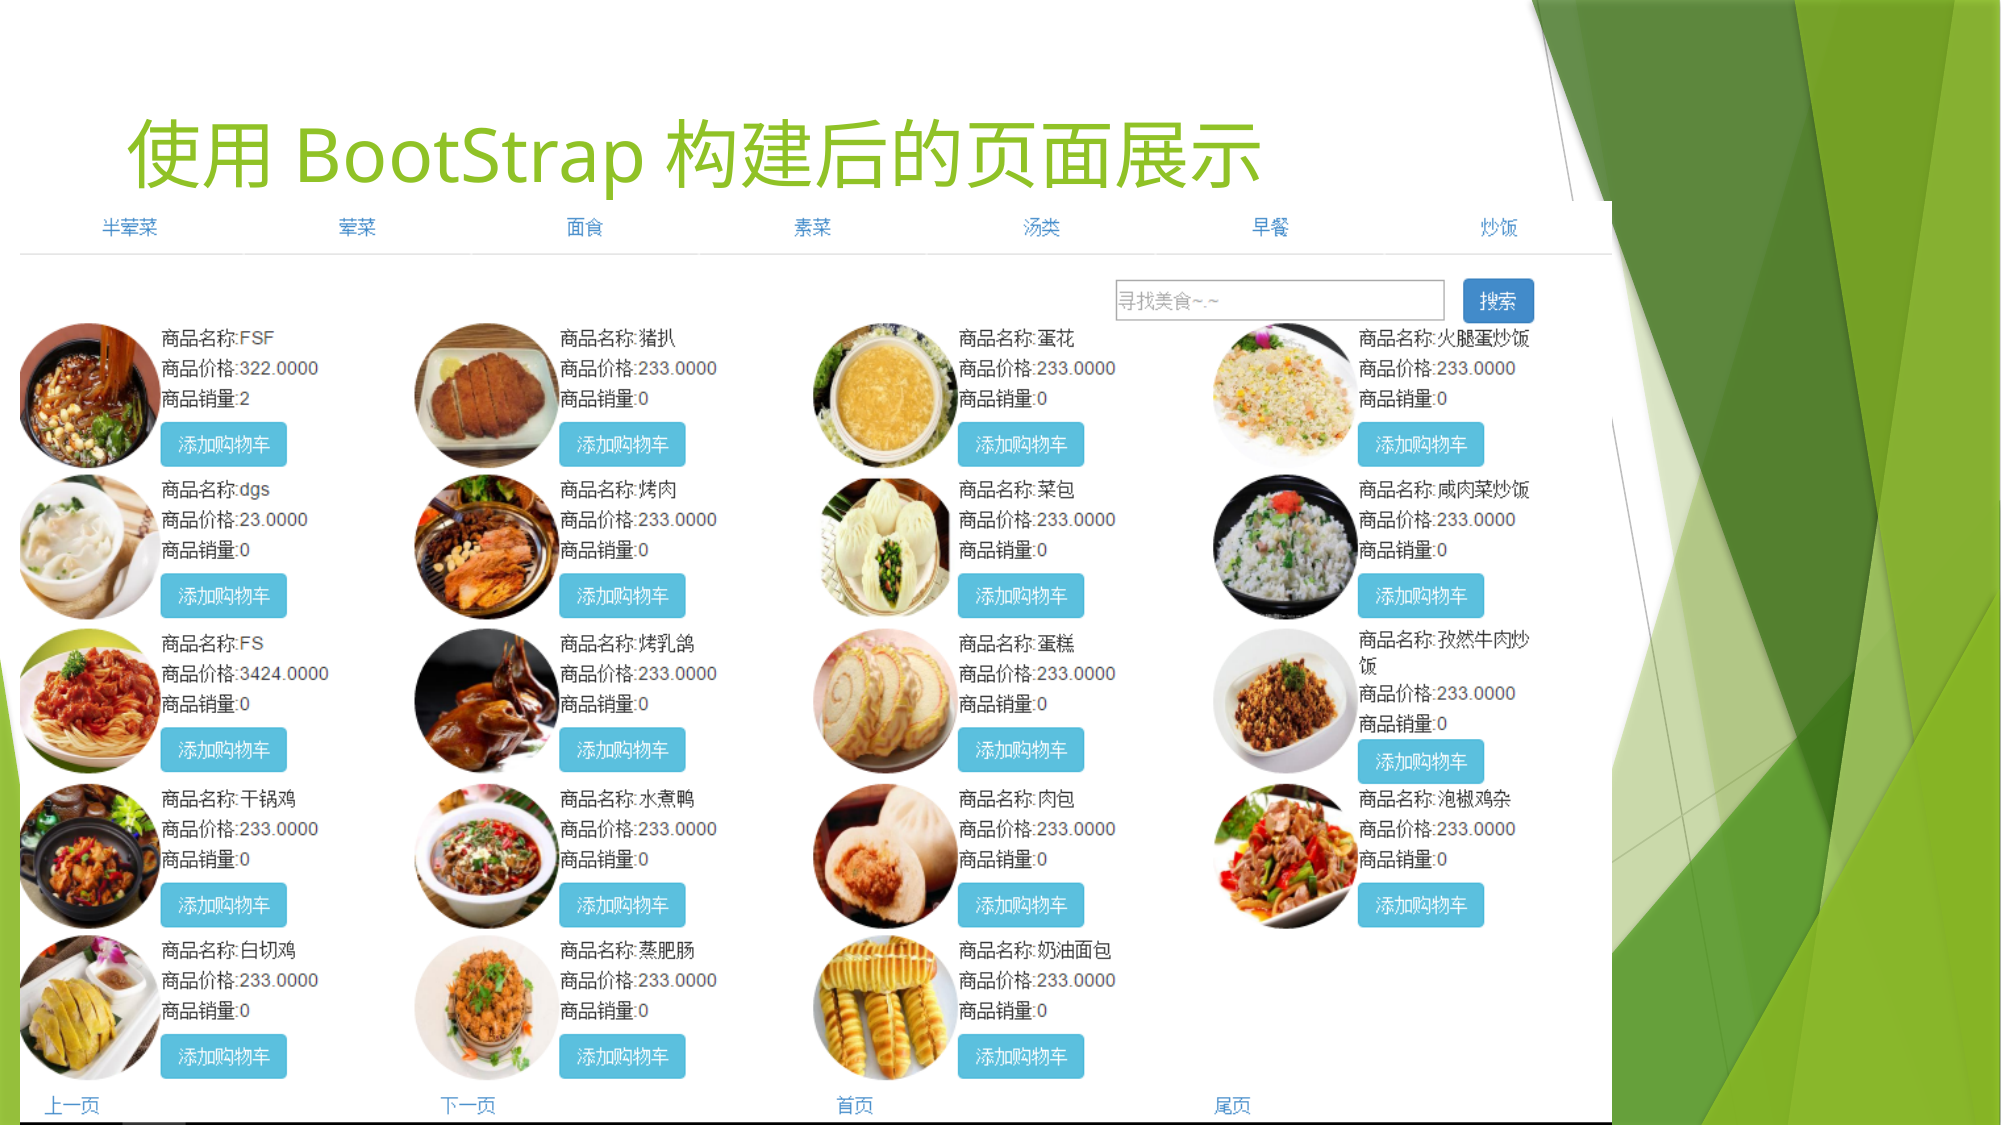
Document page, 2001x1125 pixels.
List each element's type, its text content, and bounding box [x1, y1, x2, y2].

title 使用BootStrap构建后的页面展示 [111, 99, 1522, 200]
picture [19, 201, 1613, 1125]
